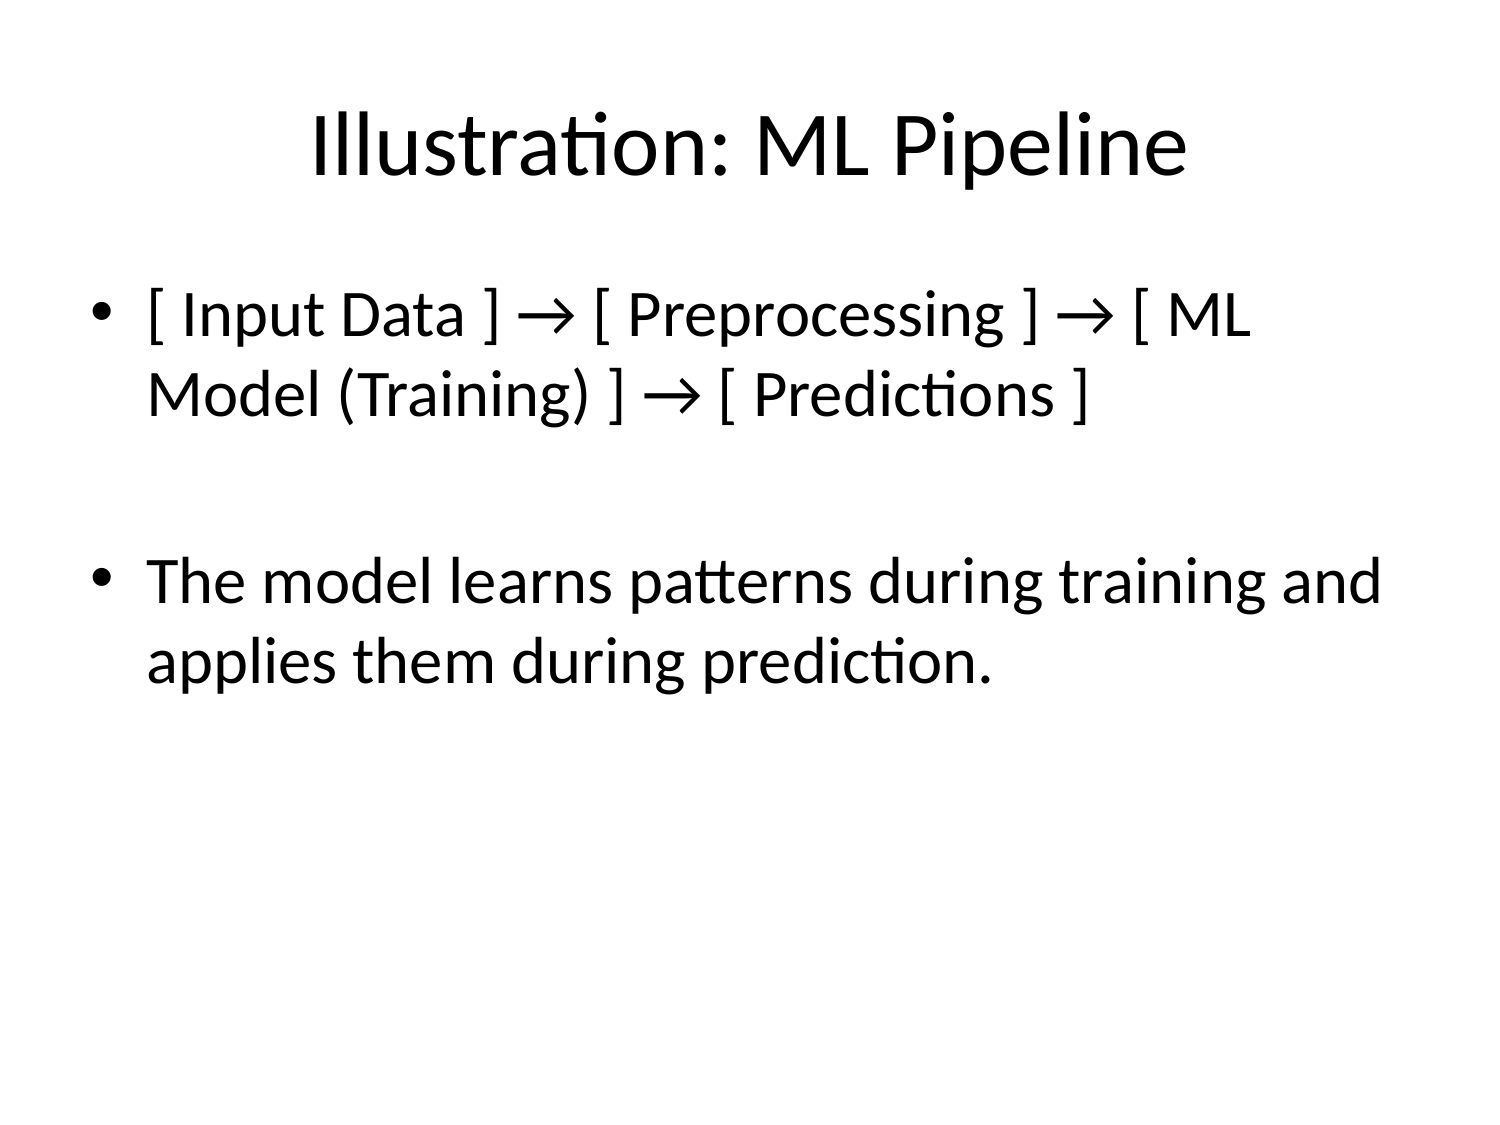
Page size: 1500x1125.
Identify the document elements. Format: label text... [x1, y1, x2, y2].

list [ Input Data ] → [ Preprocessing ] → [ ML Model (Training) ] → [ Predictions ] The model learns patterns during training and applies them during prediction. [75, 262, 1425, 1005]
title Illustration: ML Pipeline [75, 45, 1425, 233]
